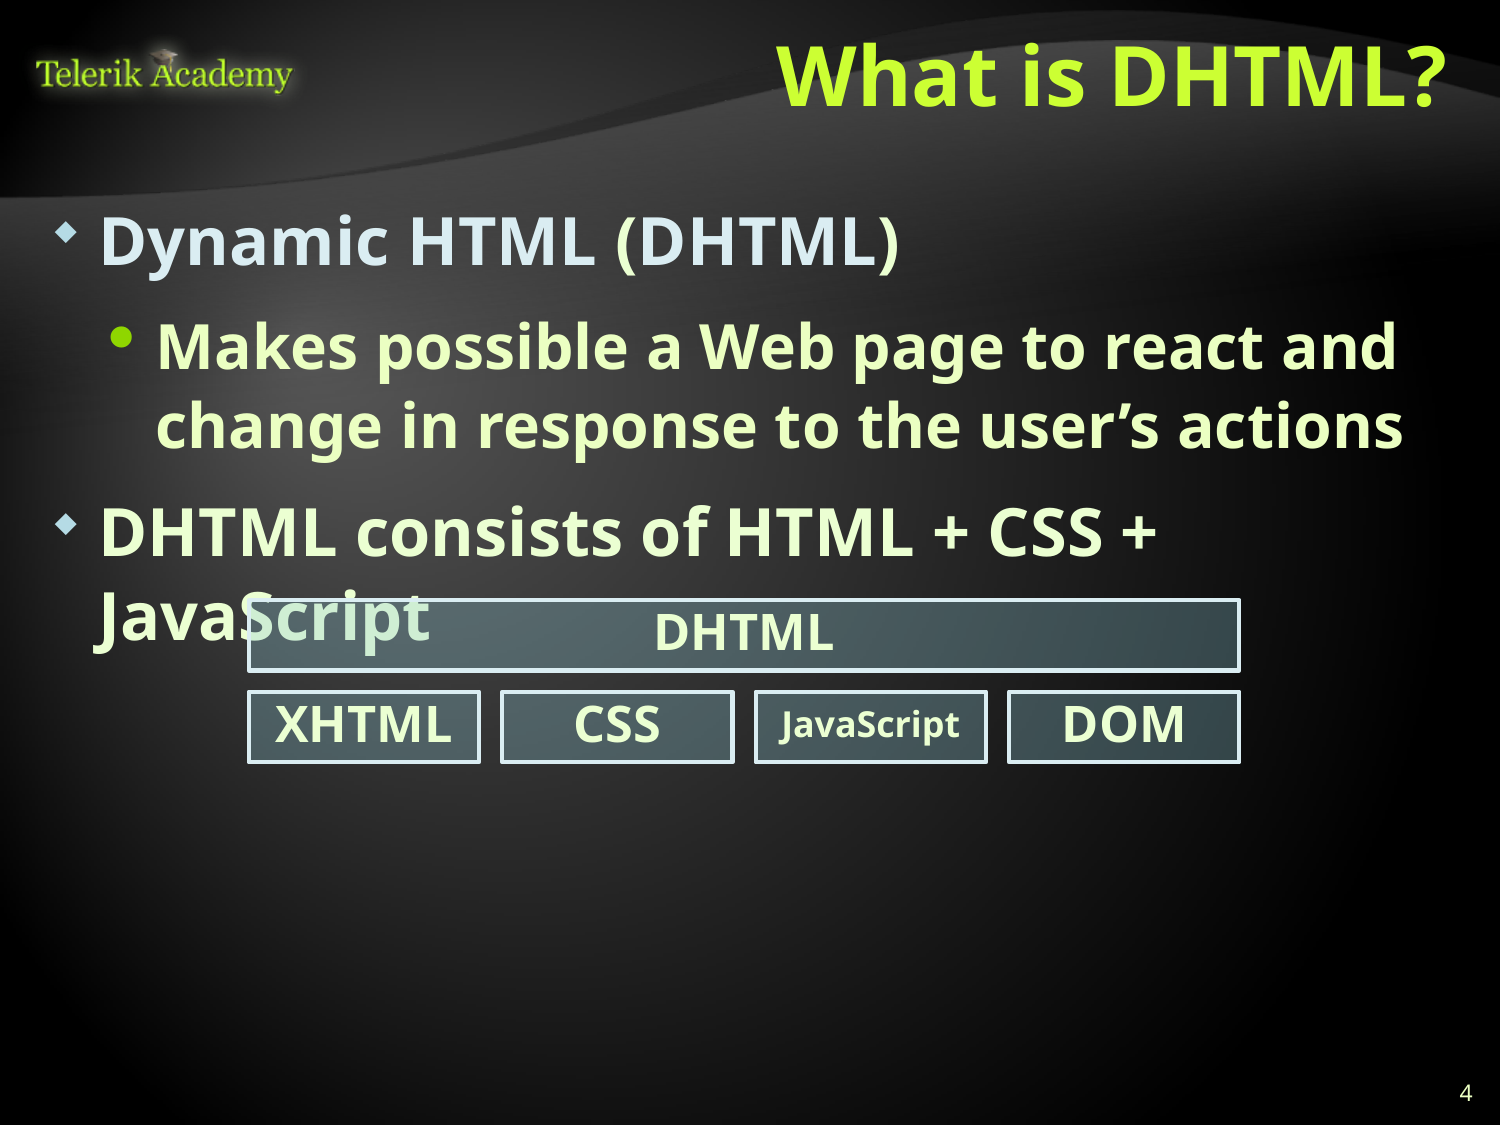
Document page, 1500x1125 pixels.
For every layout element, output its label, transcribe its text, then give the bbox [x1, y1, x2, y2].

slide_number 4 [1412, 1074, 1488, 1113]
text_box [124, 599, 1364, 1038]
title What is DHTML? [300, 12, 1463, 150]
picture [0, 0, 1500, 1125]
list Dynamic HTML (DHTML) Makes possible a Web page to react and change in response to the user’s actions DHTML consists of HTML + CSS + JavaScript [37, 187, 1463, 1100]
